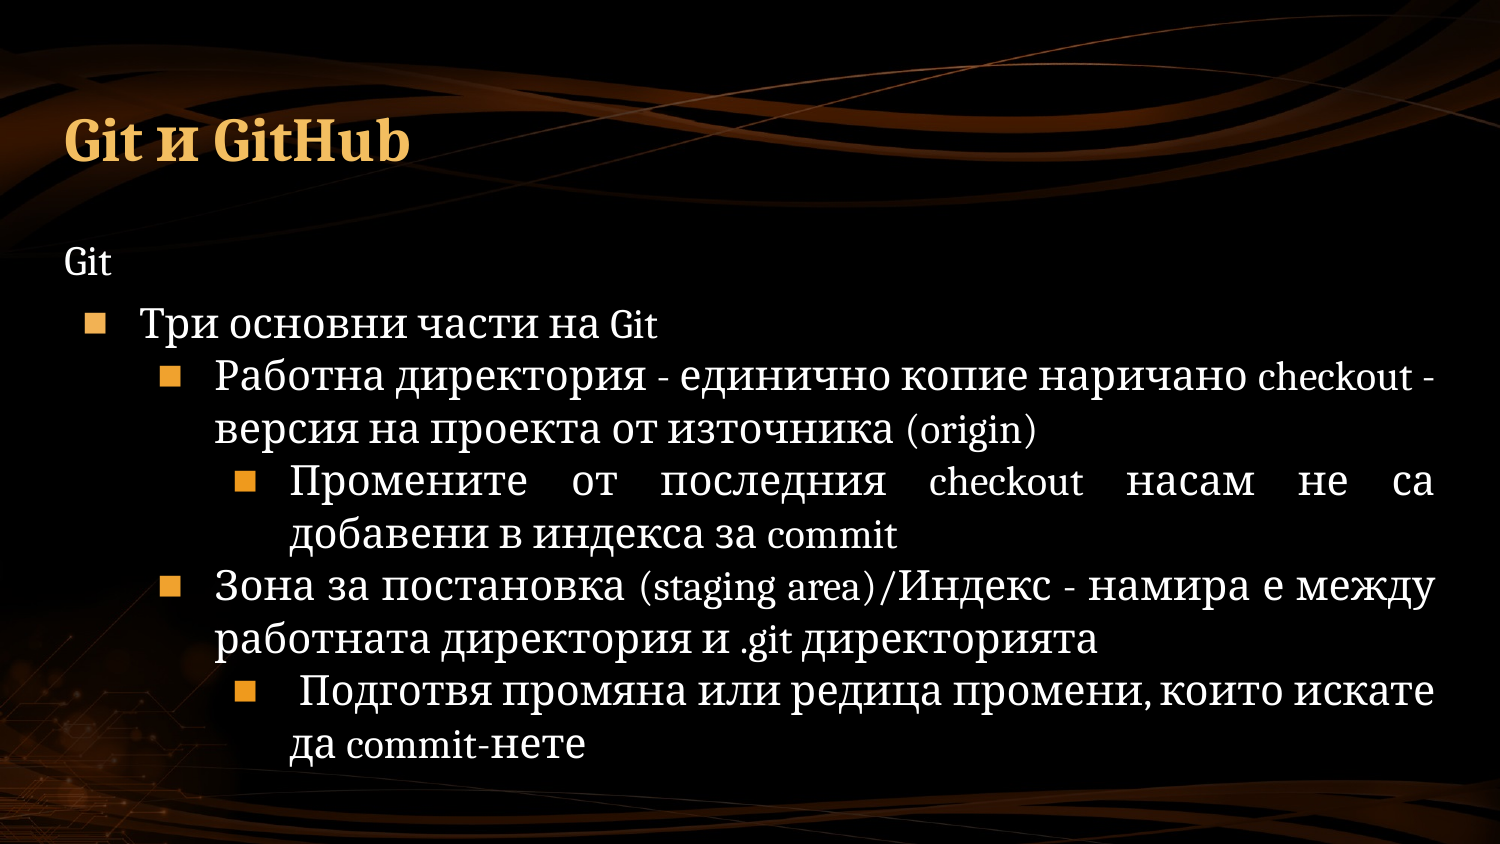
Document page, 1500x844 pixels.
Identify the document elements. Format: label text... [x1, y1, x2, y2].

list Git Три основни части на Git Работна директория - единично копие наричано checkout - версия на проекта от източника (origin) Промените от последния checkout насам не са добавени в индекса за commit Зона за постановка (staging area)/Индекс - намира е между работната директория и .git директорията Подготвя промяна или редица промени, които искате да commit-нете [51, 226, 1449, 806]
picture [0, 0, 1500, 844]
title Git и GitHub [51, 72, 1449, 211]
